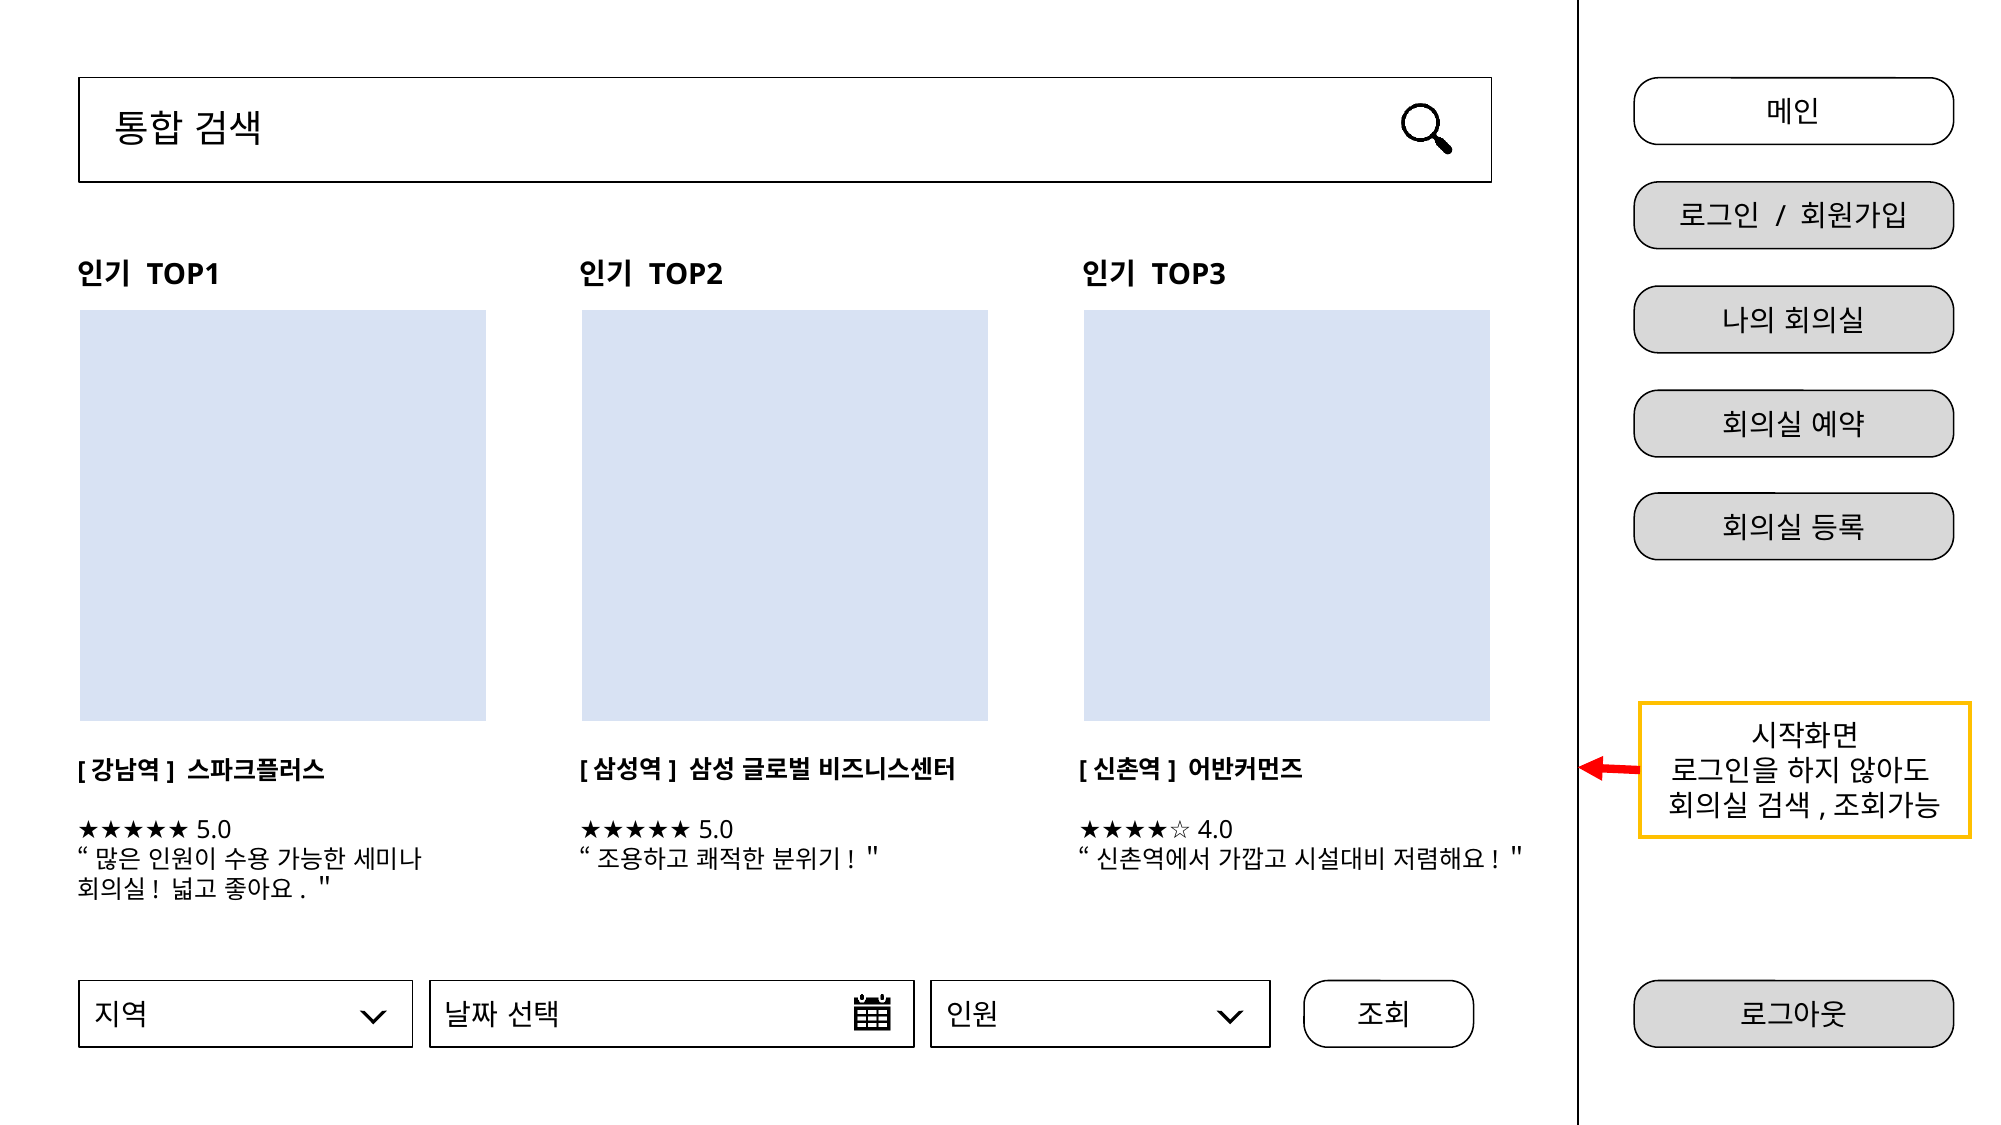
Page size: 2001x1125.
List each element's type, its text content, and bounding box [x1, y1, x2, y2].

text_box 로그인 / 회원가입 [1634, 181, 1954, 249]
text_box 회의실 예약 [1634, 390, 1954, 457]
text_box 통합 검색 [99, 97, 296, 158]
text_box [78, 980, 1474, 1048]
text_box 로그아웃 [1634, 980, 1954, 1048]
picture [1395, 97, 1457, 159]
text_box 회의실 등록 [1634, 492, 1954, 560]
text_box 나의 회의실 [1634, 286, 1954, 353]
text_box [1577, 766, 1641, 771]
text_box 메인 [1634, 77, 1954, 145]
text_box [62, 247, 1577, 929]
text_box 시작화면 로그인을 하지 않아도 회의실 검색,조회가능 [1640, 702, 1970, 838]
text_box [79, 77, 1492, 182]
